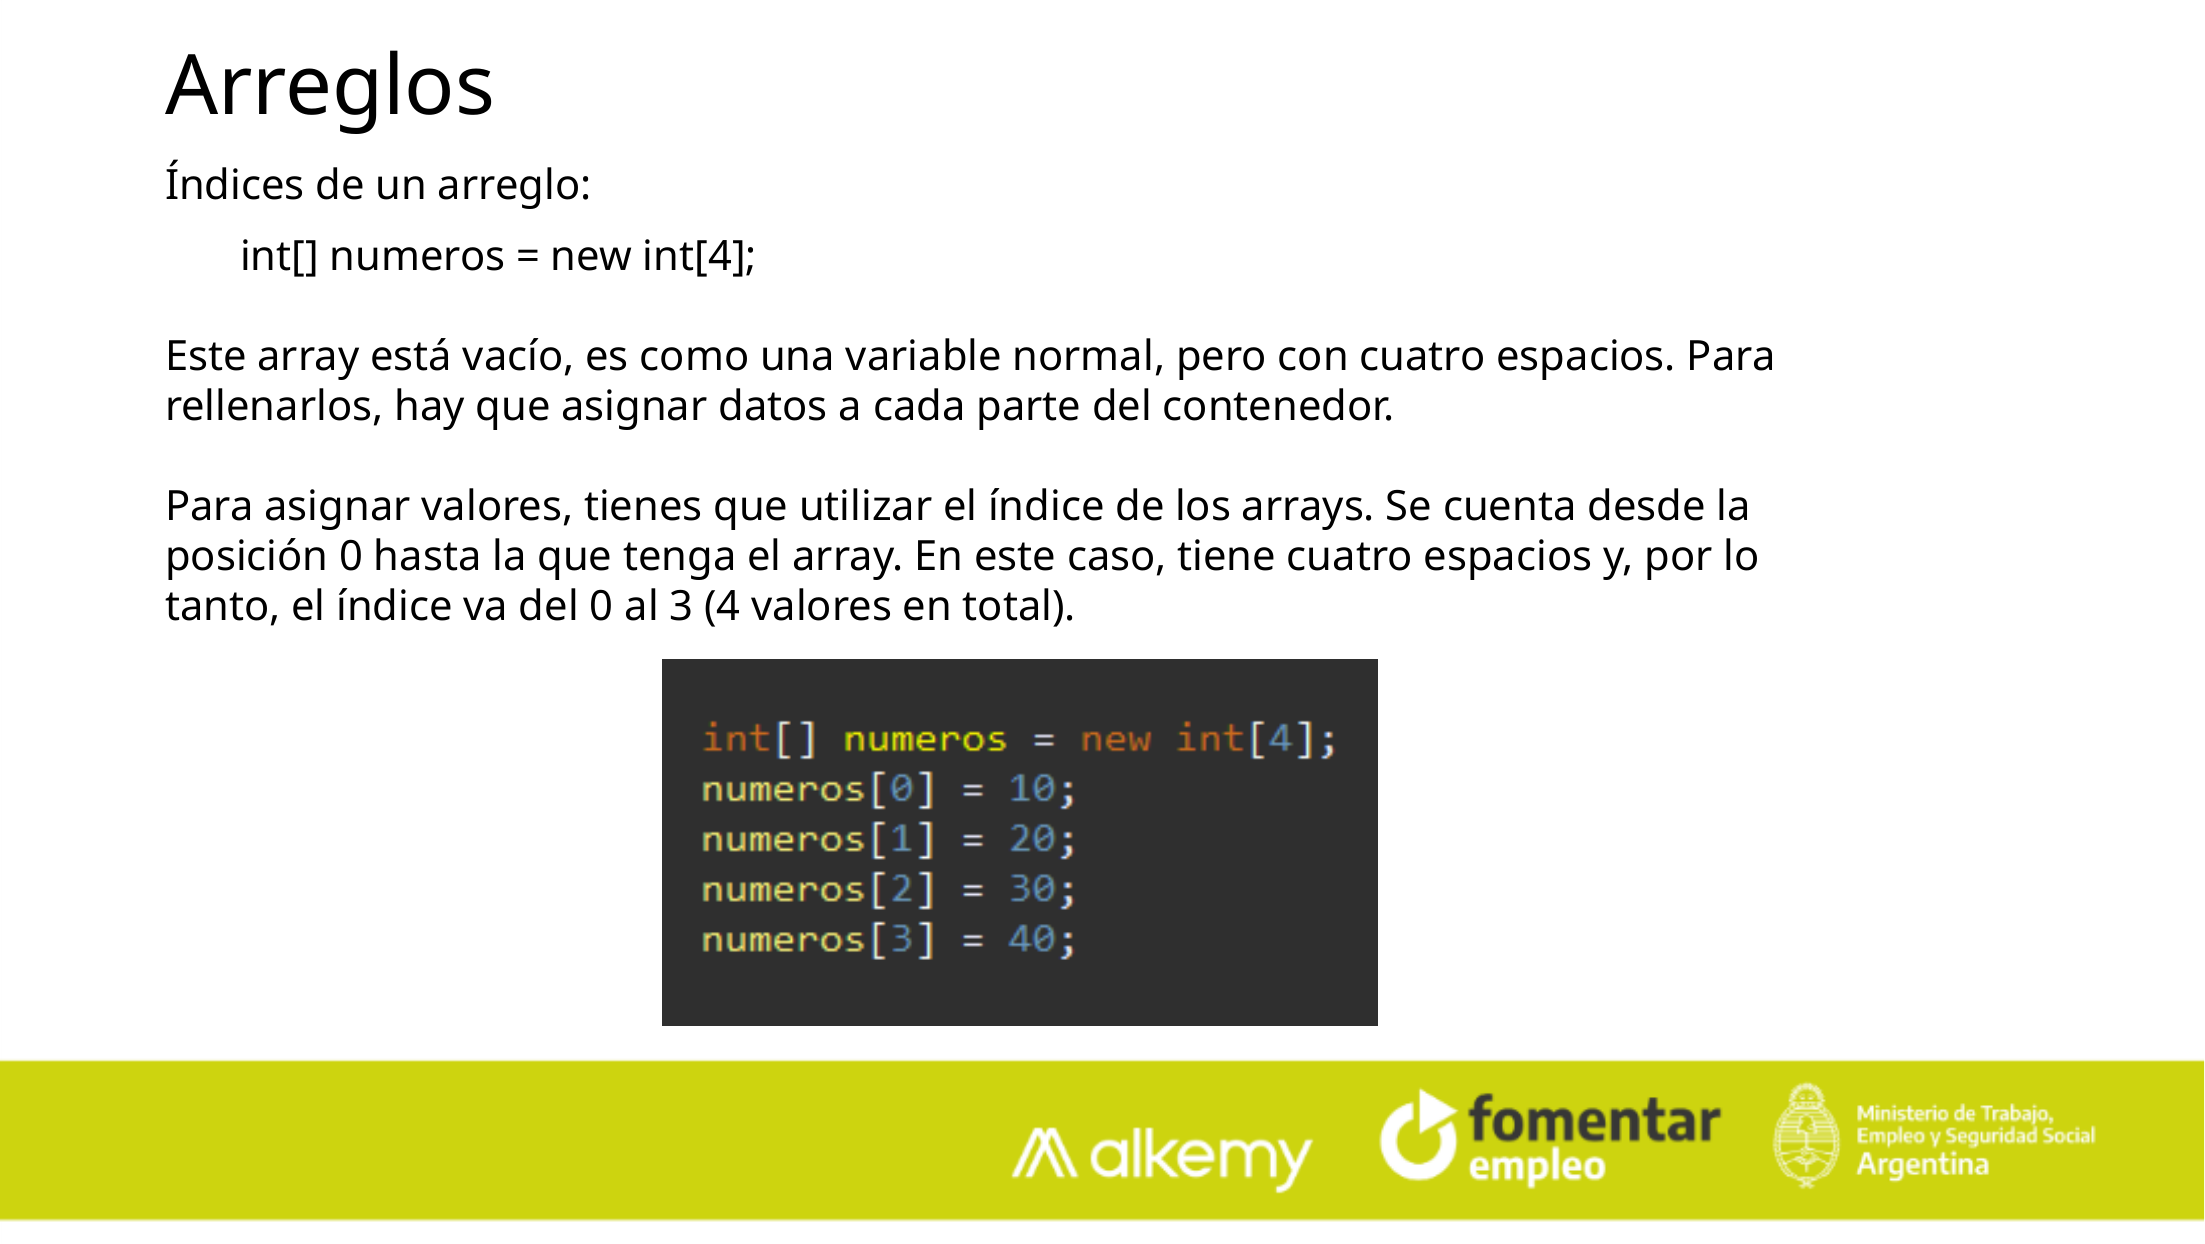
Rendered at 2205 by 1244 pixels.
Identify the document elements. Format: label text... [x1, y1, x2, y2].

text_box Índices de un arreglo: int[] numeros = new int[4]; Este array está vacío, es como una variable normal, pero con cuatro espacios. Para rellenarlos, hay que asignar datos a cada parte del contenedor. Para asignar valores, tienes que utilizar el índice de los arrays. Se cuenta desde la posición 0 hasta la que tenga el array. En este caso, tiene cuatro espacios y, por lo tanto, el índice va del 0 al 3 (4 valores en total). [149, 143, 1891, 645]
picture [0, 0, 2205, 1244]
text_box Arreglos [150, 16, 808, 143]
